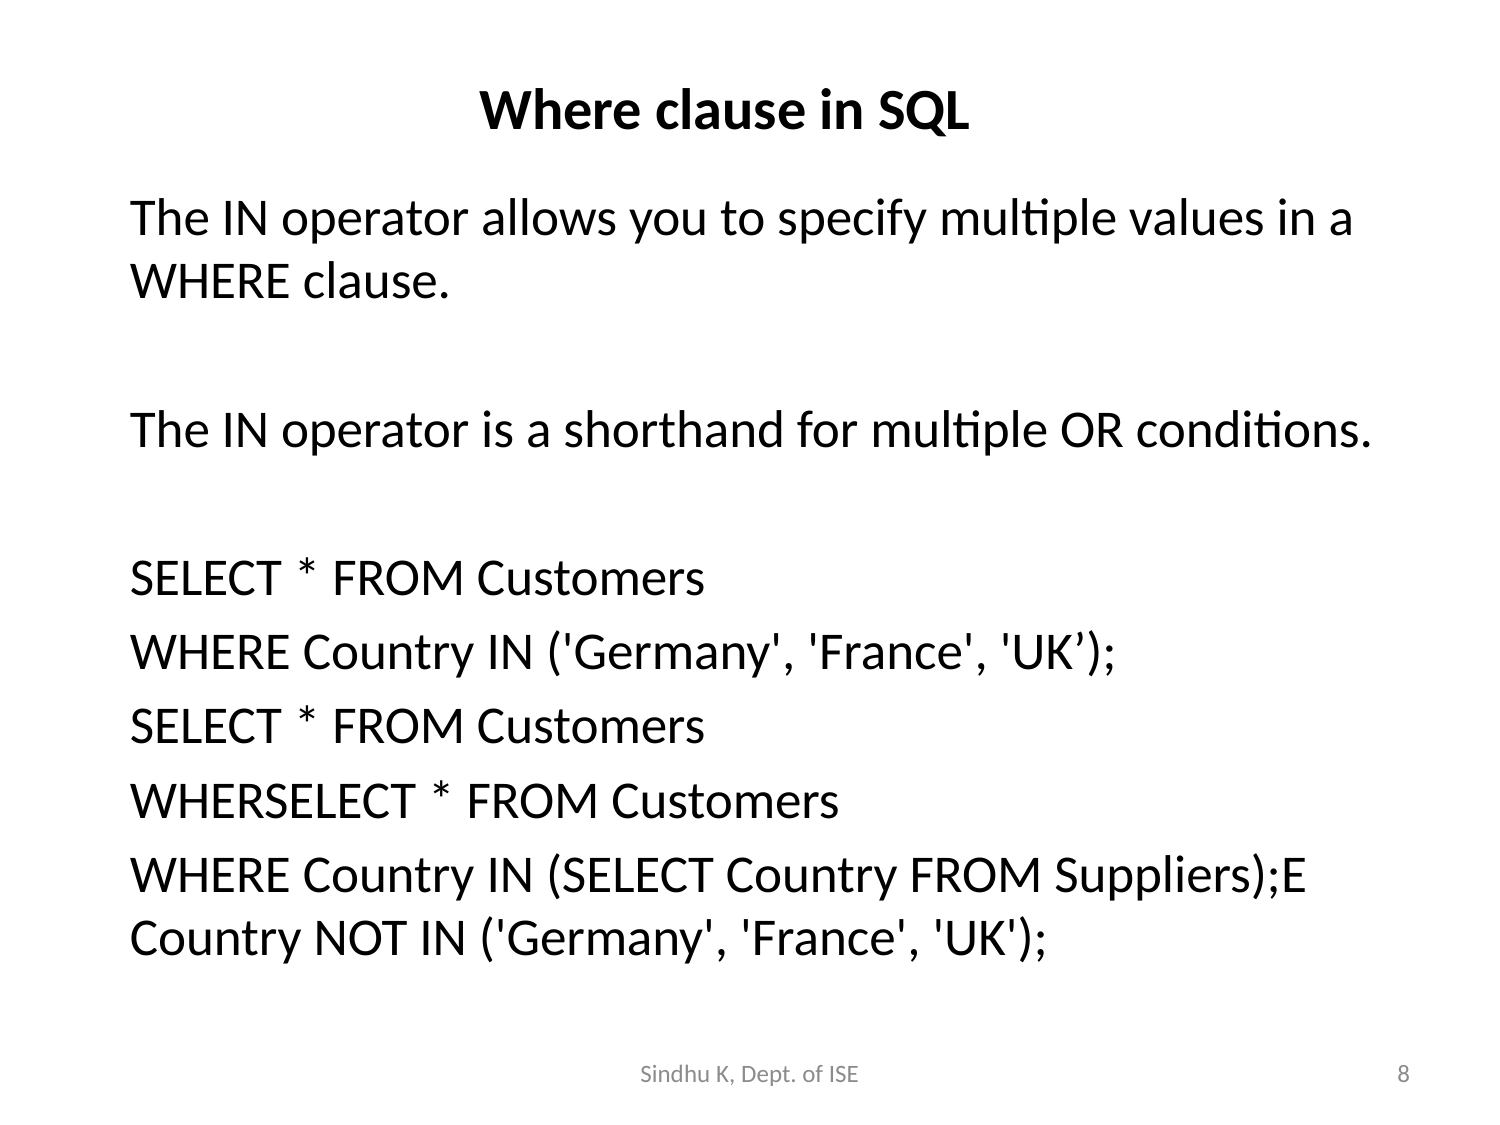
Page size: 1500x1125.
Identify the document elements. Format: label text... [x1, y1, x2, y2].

footer Sindhu K, Dept. of ISE [512, 1042, 988, 1103]
subtitle The IN operator allows you to specify multiple values in a WHERE clause. The IN operator is a shorthand for multiple OR conditions. SELECT * FROM Customers WHERE Country IN ('Germany', 'France', 'UK’); SELECT * FROM Customers WHERSELECT * FROM Customers WHERE Country IN (SELECT Country FROM Suppliers);E Country NOT IN ('Germany', 'France', 'UK'); [115, 174, 1403, 988]
slide_number 8 [1074, 1042, 1425, 1103]
title Where clause in SQL [87, 37, 1363, 175]
